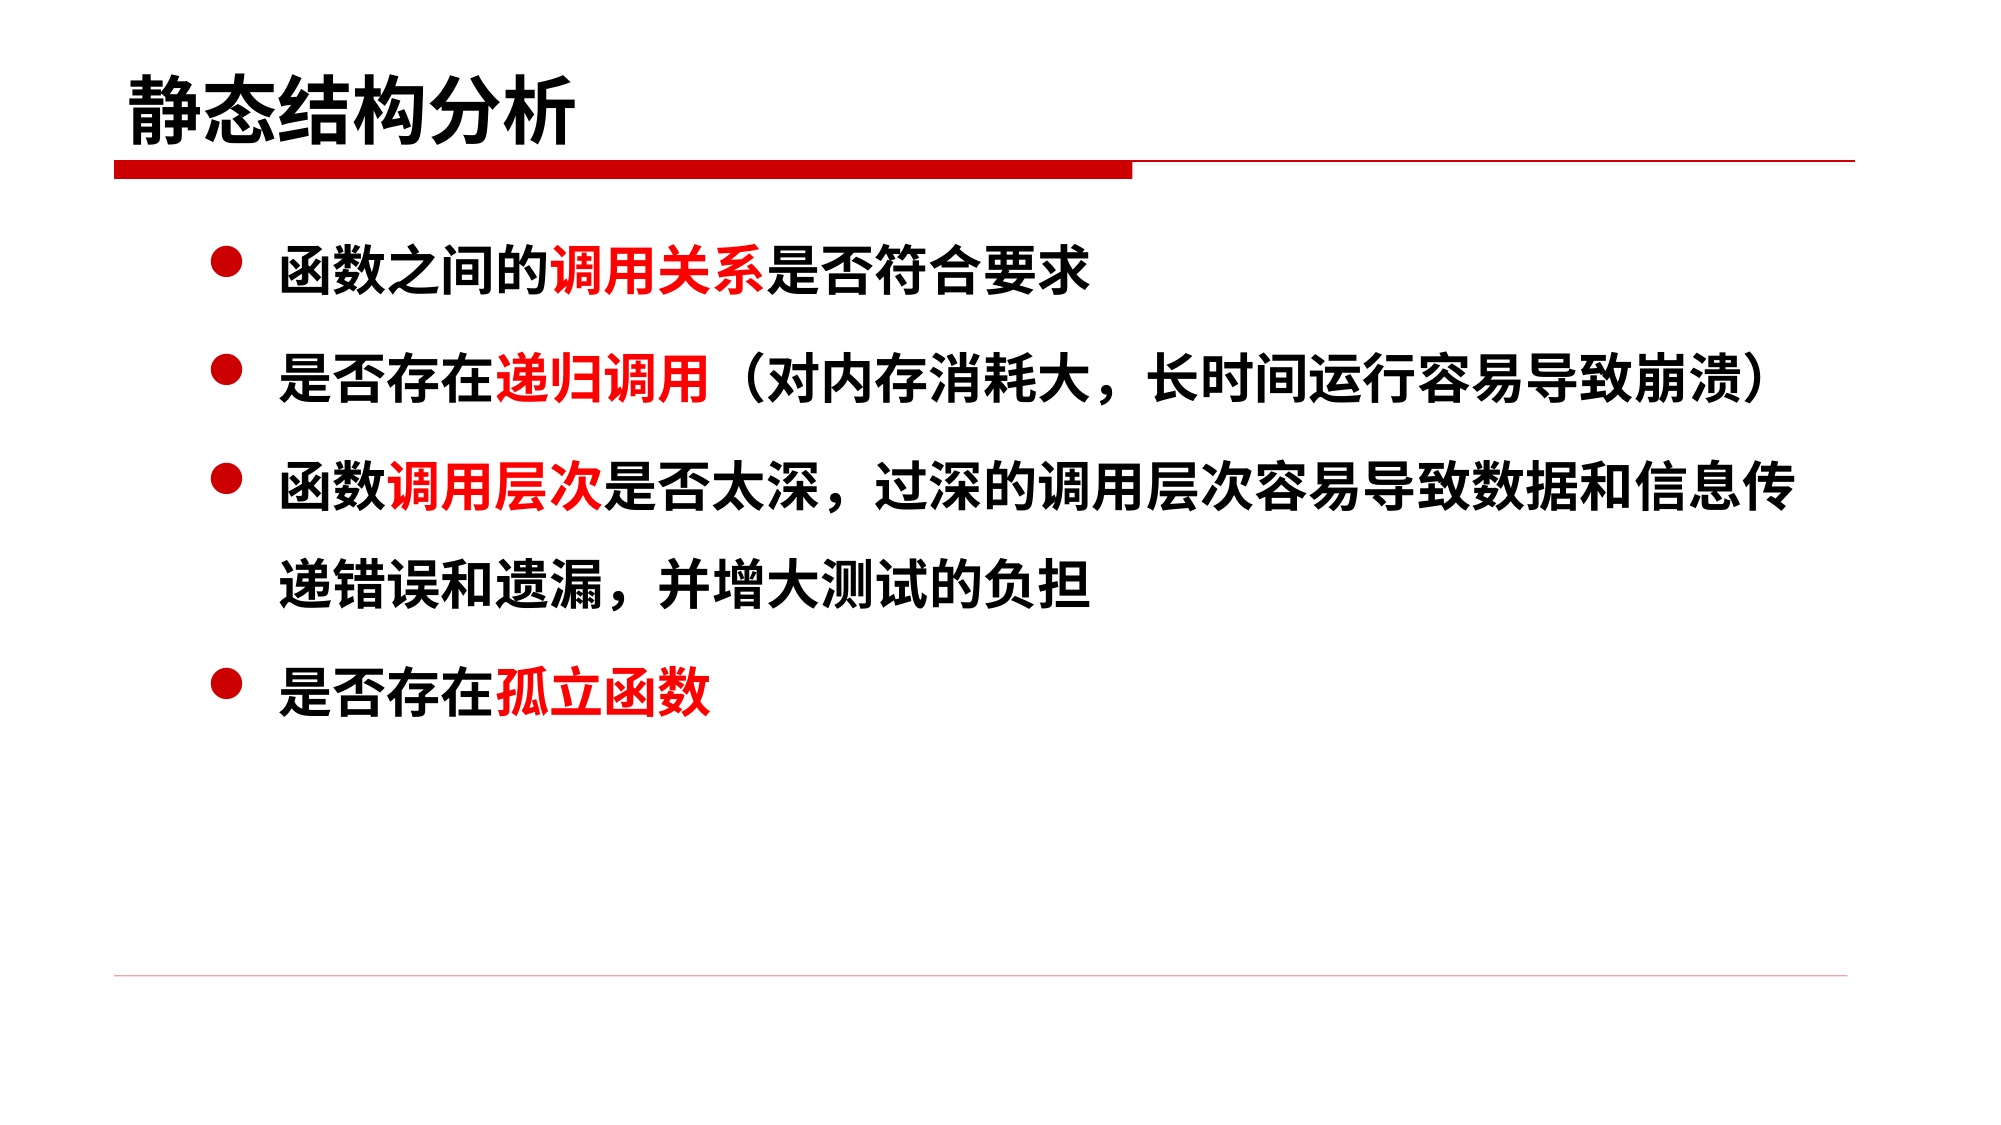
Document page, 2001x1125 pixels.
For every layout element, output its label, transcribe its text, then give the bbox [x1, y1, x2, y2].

title 静态结构分析 [112, 42, 1863, 161]
list 函数之间的调用关系是否符合要求 是否存在递归调用（对内存消耗大，长时间运行容易导致崩溃） 函数调用层次是否太深，过深的调用层次容易导致数据和信息传递错误和遗漏，并增大测试的负担 是否存在孤立函数 [114, 196, 1865, 897]
